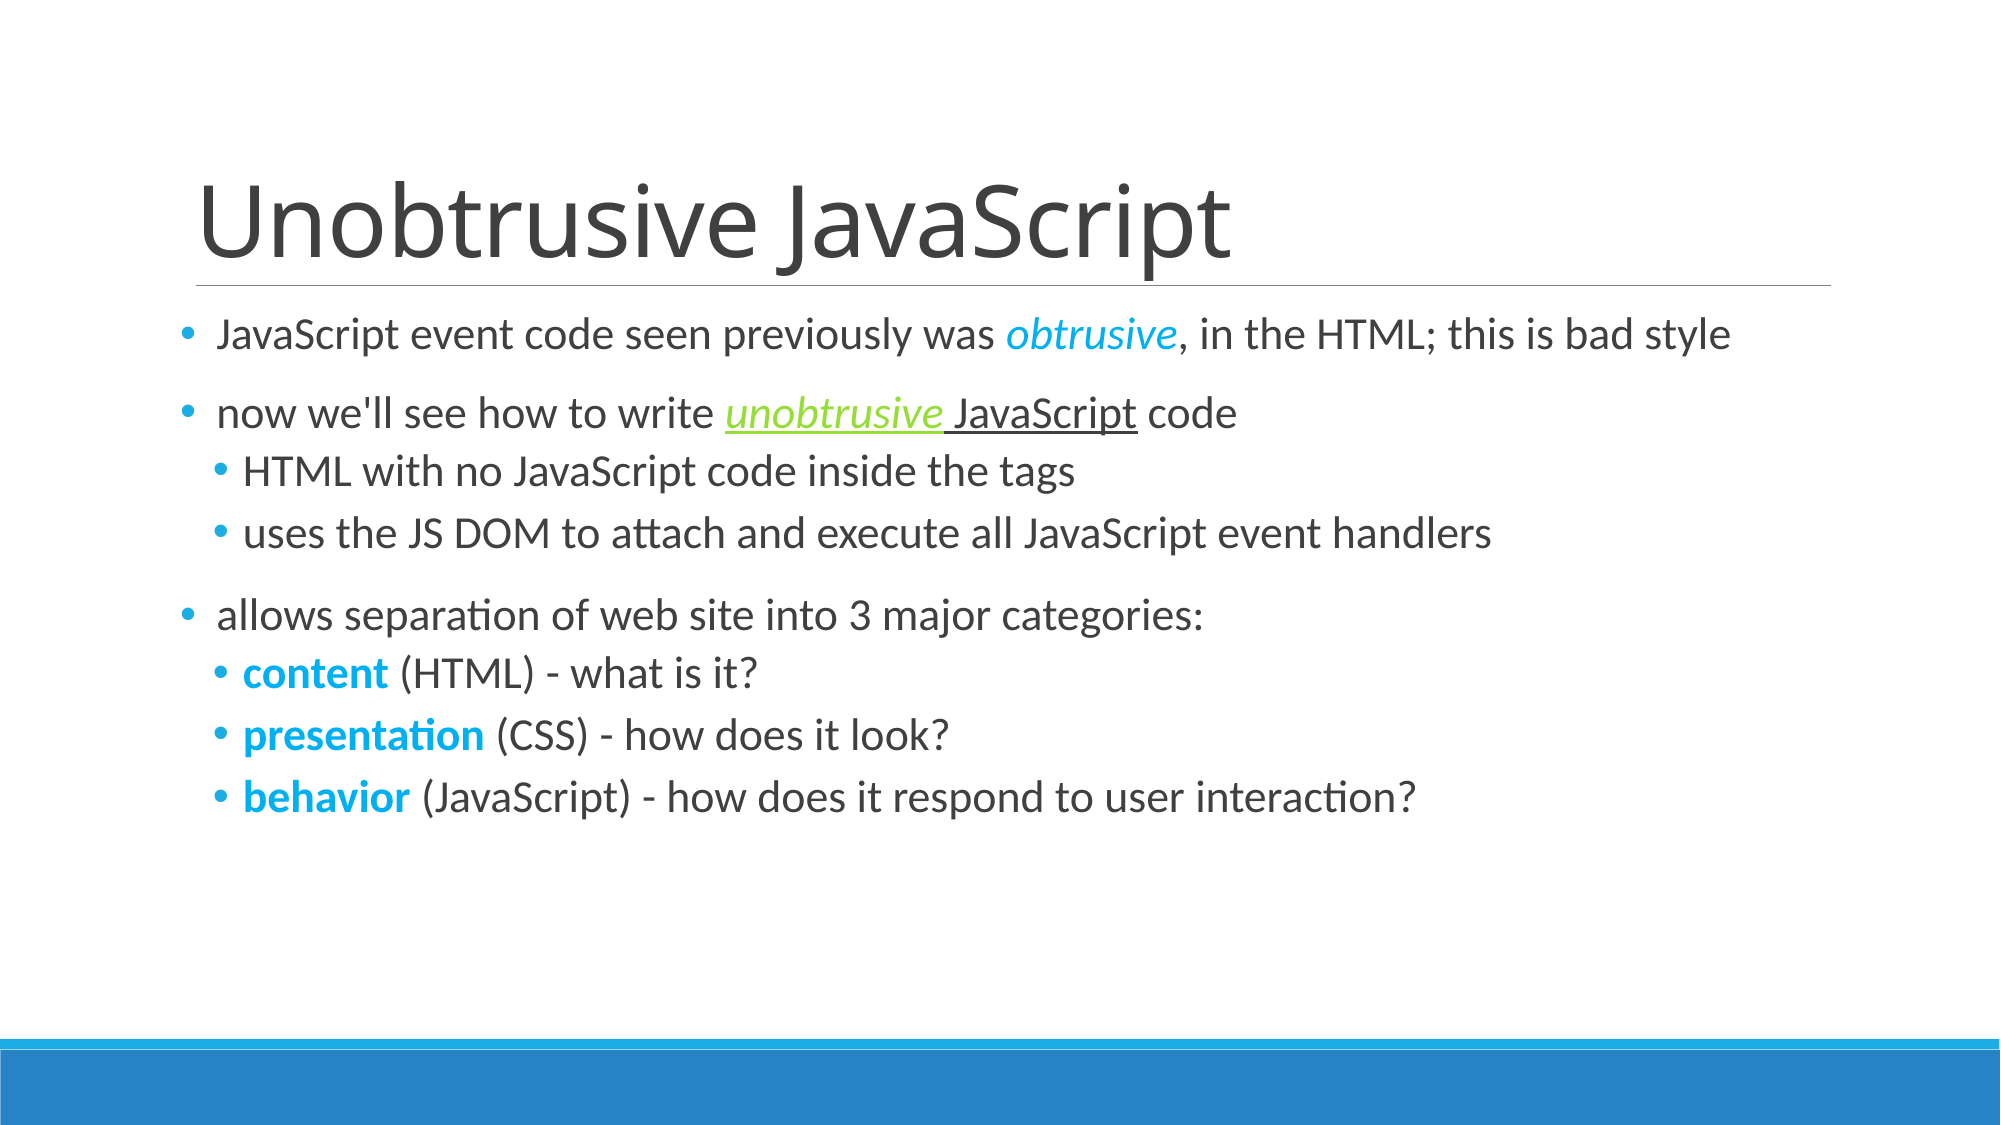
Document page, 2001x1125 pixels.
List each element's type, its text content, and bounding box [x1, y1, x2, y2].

list JavaScript event code seen previously was obtrusive, in the HTML; this is bad style now we'll see how to write unobtrusive JavaScript code HTML with no JavaScript code inside the tags uses the JS DOM to attach and execute all JavaScript event handlers allows separation of web site into 3 major categories: content (HTML) - what is it? presentation (CSS) - how does it look? behavior (JavaScript) - how does it respond to user interaction? [180, 302, 1830, 963]
title Unobtrusive JavaScript [180, 47, 1830, 285]
